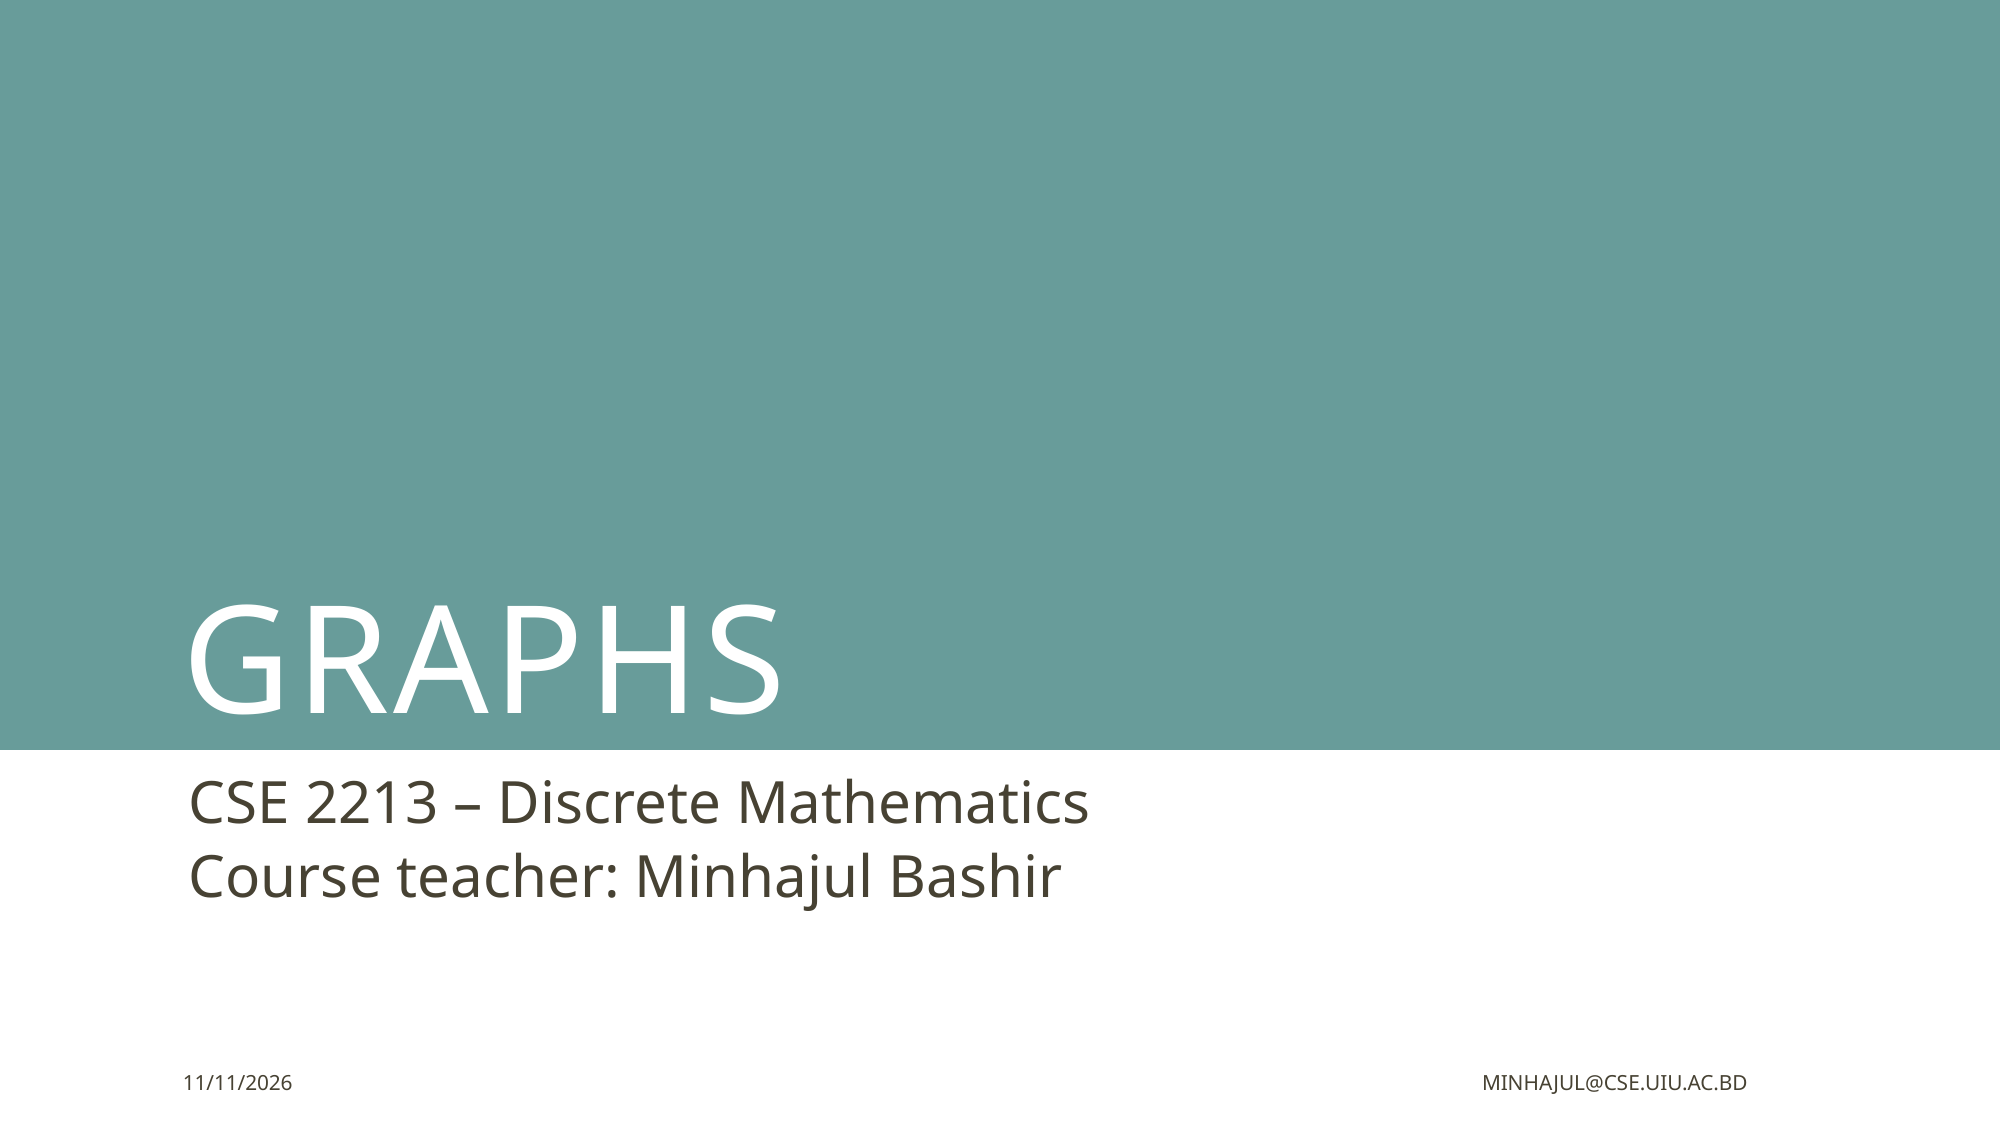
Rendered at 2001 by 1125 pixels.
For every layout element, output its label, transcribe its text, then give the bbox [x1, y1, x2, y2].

title Graphs [168, 0, 1938, 750]
footer minhajul@cse.uiu.ac.bd [794, 1061, 1763, 1107]
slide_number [168, 1061, 522, 1107]
subtitle CSE 2213 – Discrete Mathematics Course teacher: Minhajul Bashir [168, 750, 1938, 1054]
